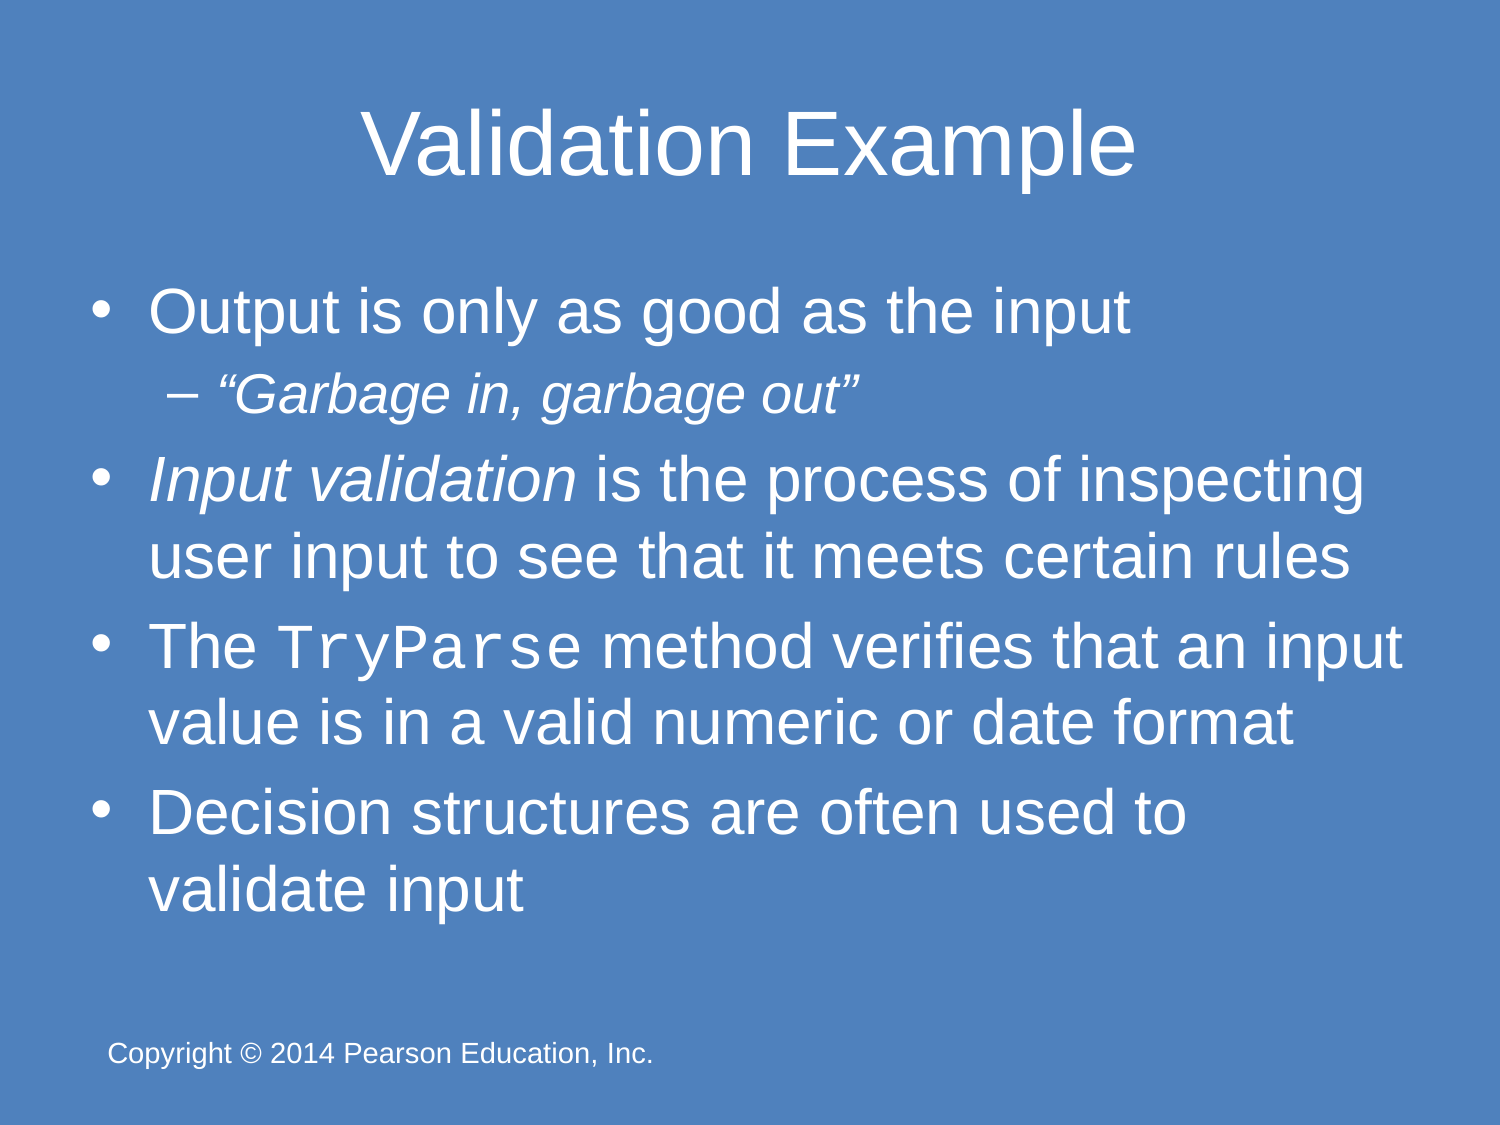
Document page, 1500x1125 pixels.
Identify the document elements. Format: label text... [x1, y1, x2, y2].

title Validation Example [75, 45, 1425, 233]
list Output is only as good as the input “Garbage in, garbage out” Input validation is the process of inspecting user input to see that it meets certain rules The TryParse method verifies that an input value is in a valid numeric or date format Decision structures are often used to validate input [75, 262, 1425, 1005]
